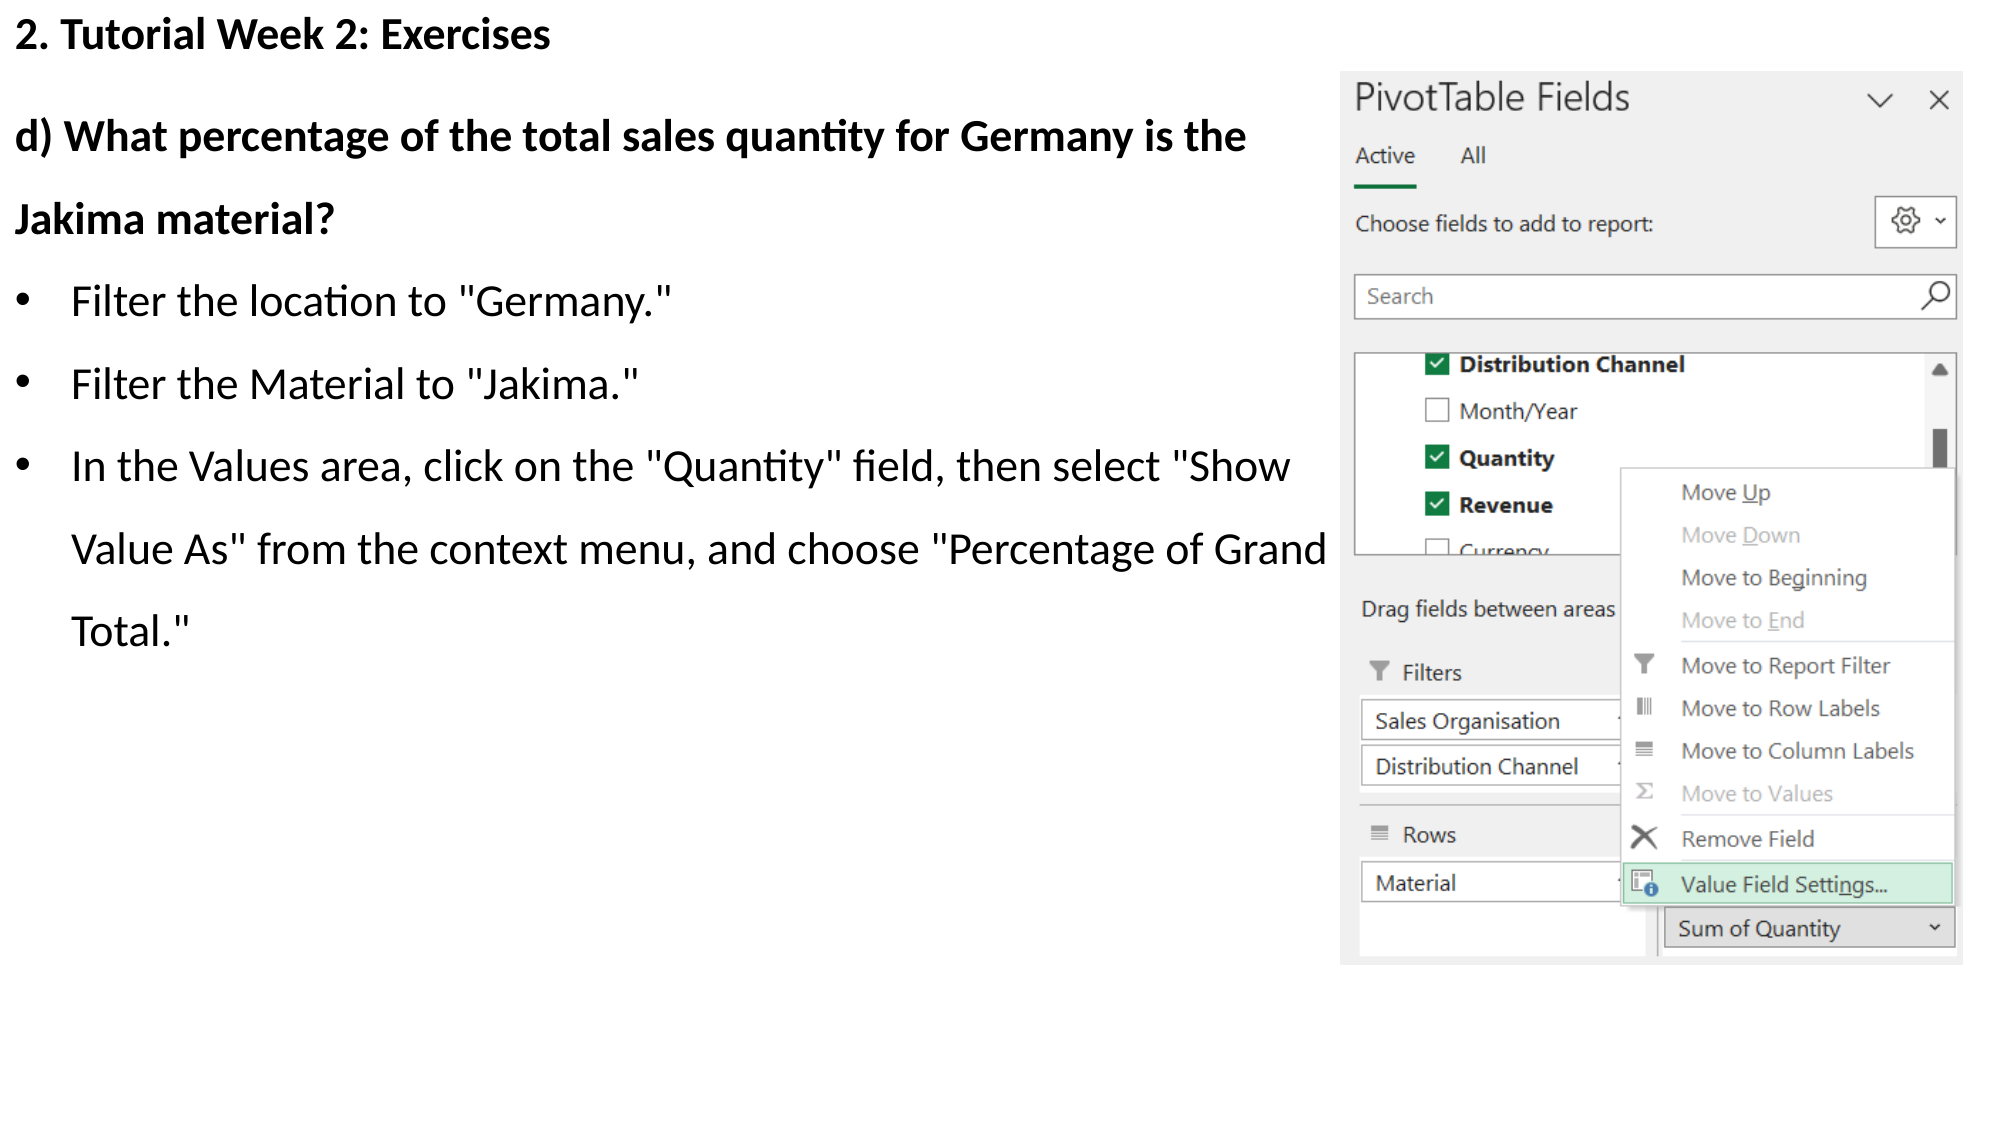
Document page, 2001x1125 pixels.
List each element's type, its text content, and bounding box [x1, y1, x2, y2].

picture [1340, 70, 1964, 965]
text_box d) What percentage of the total sales quantity for Germany is the Jakima material? Filter the location to "Germany." Filter the Material to "Jakima." In the Values area, click on the "Quantity" field, then select "Show Value As" from the context menu, and choose "Percentage of Grand Total." [0, 71, 1340, 664]
text_box 2. Tutorial Week 2: Exercises [0, 0, 1473, 67]
